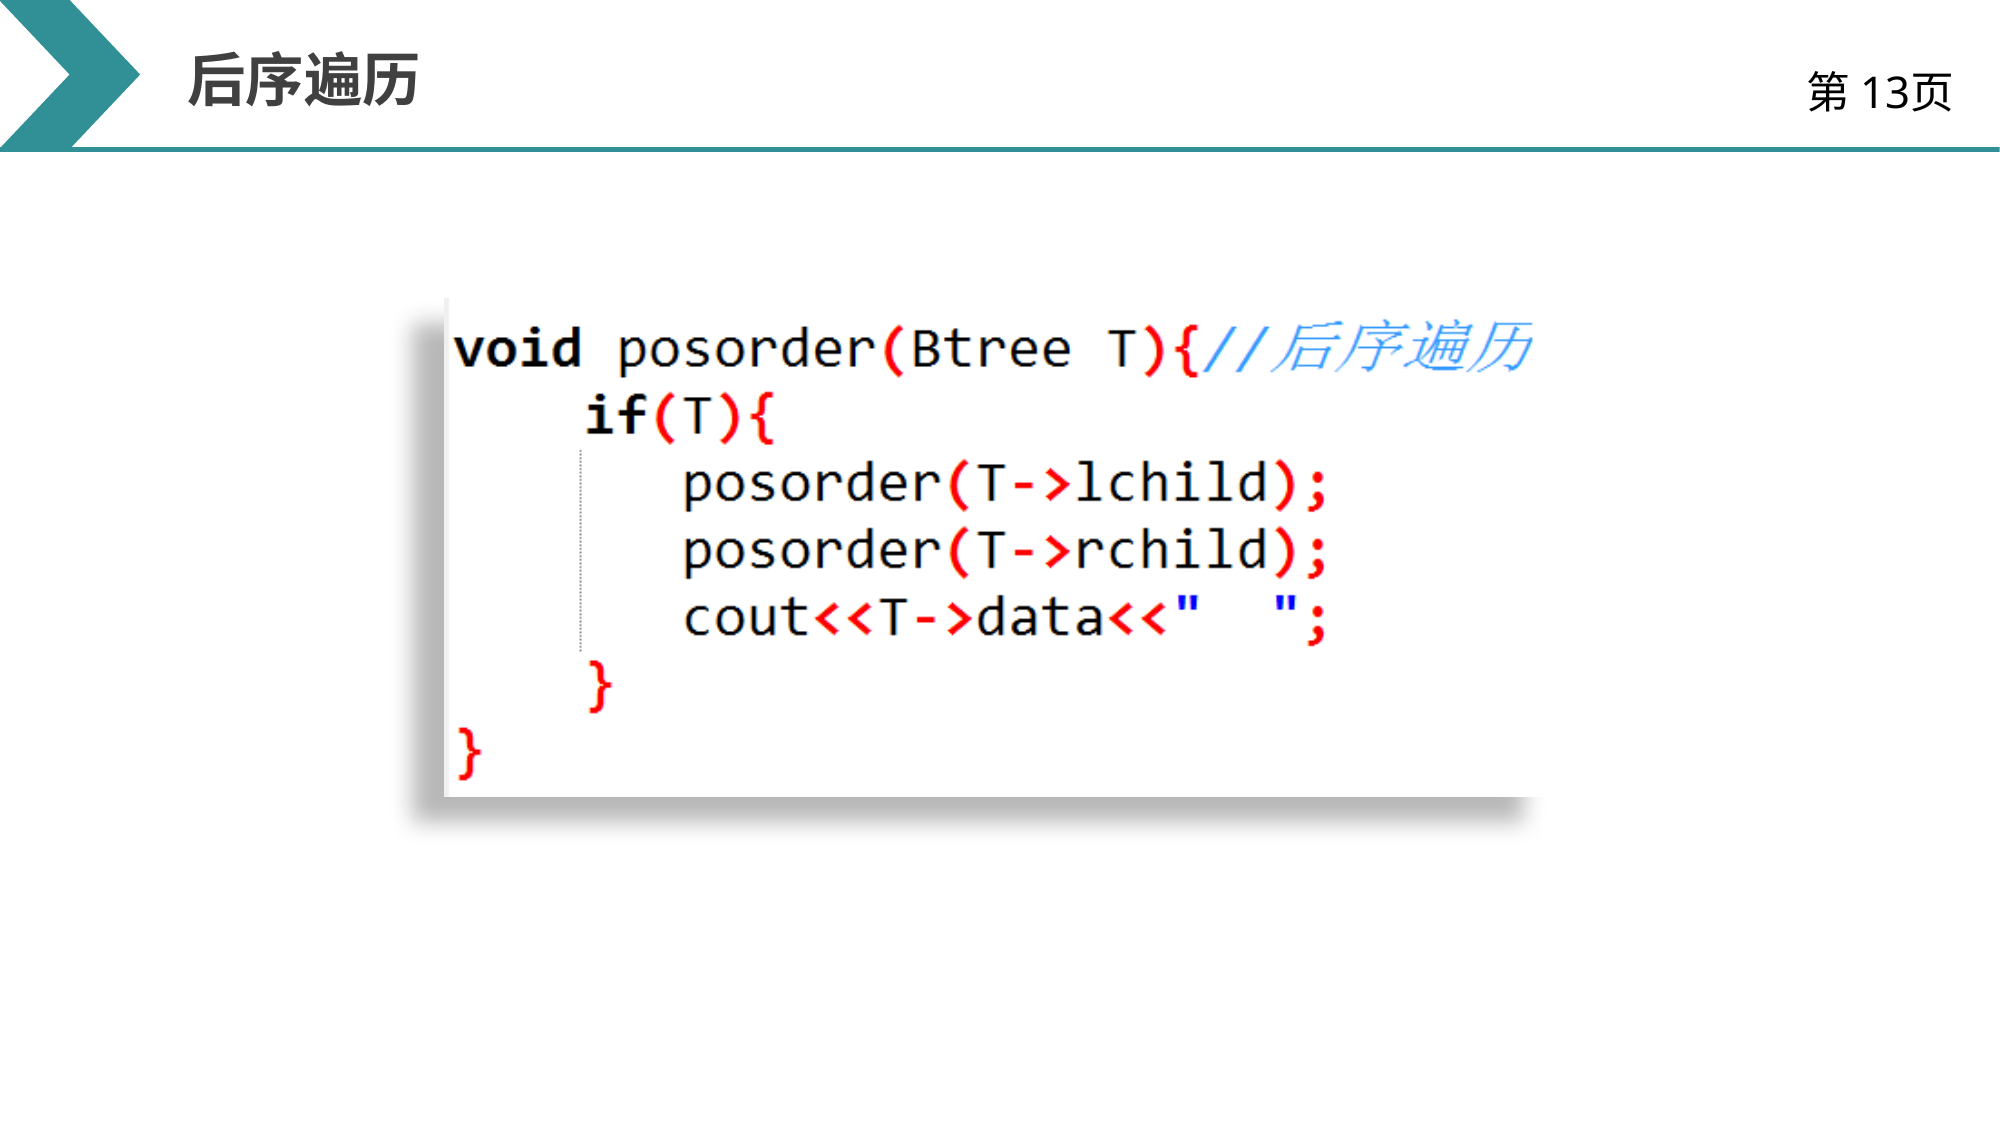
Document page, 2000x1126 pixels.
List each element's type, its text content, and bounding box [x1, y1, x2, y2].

text_box 后序遍历 [173, 35, 823, 121]
picture [444, 298, 1558, 797]
text_box [0, 0, 142, 148]
